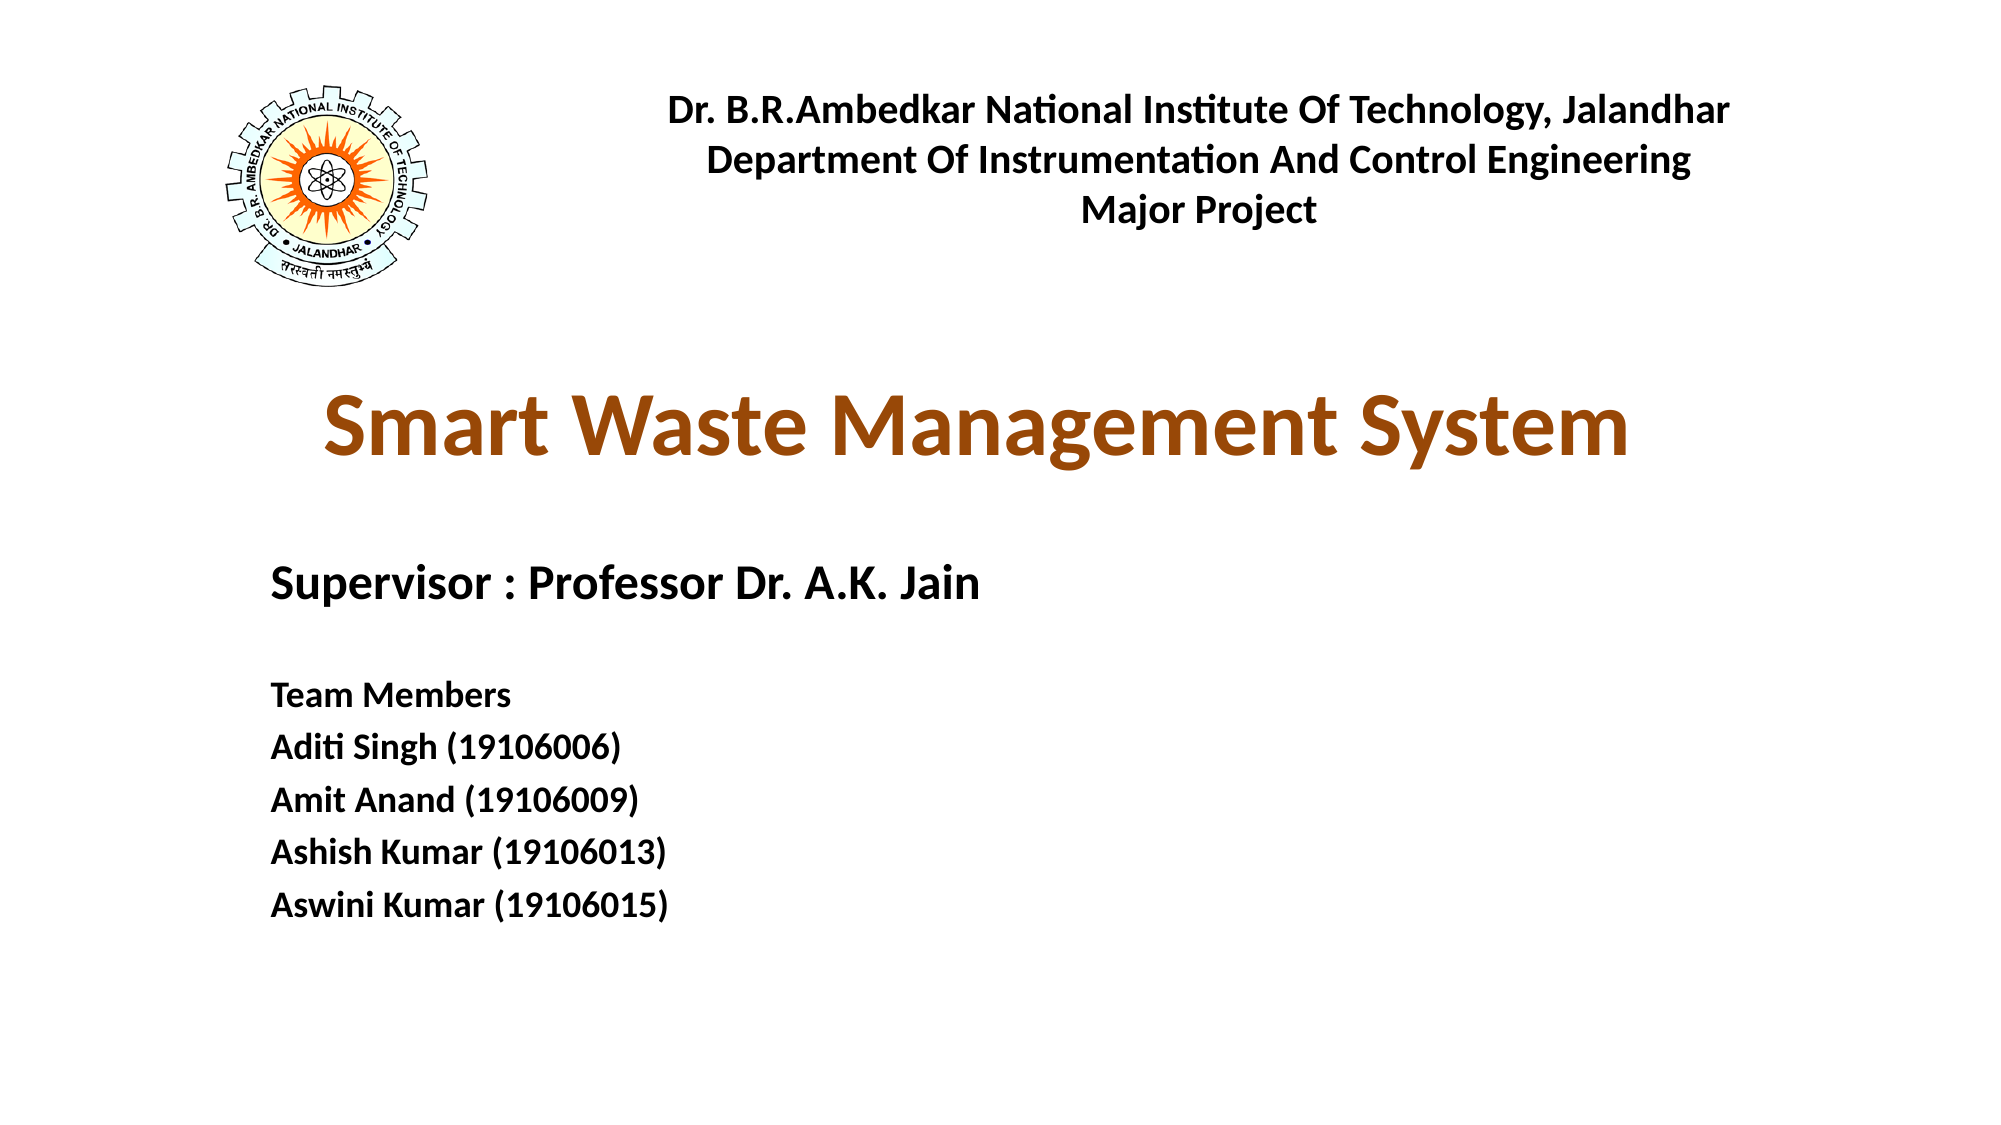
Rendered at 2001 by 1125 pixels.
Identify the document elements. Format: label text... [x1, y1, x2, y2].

text_box Dr. B.R.Ambedkar National Institute Of Technology, Jalandhar Department Of Instrumentation And Control Engineering Major Project [452, 74, 1946, 240]
subtitle Supervisor : Professor Dr. A.K. Jain Team Members Aditi Singh (19106006) Amit Anand (19106009) Ashish Kumar (19106013) Aswini Kumar (19106015) [255, 542, 1756, 975]
picture [225, 85, 428, 288]
title Smart Waste Management System [39, 294, 1917, 653]
